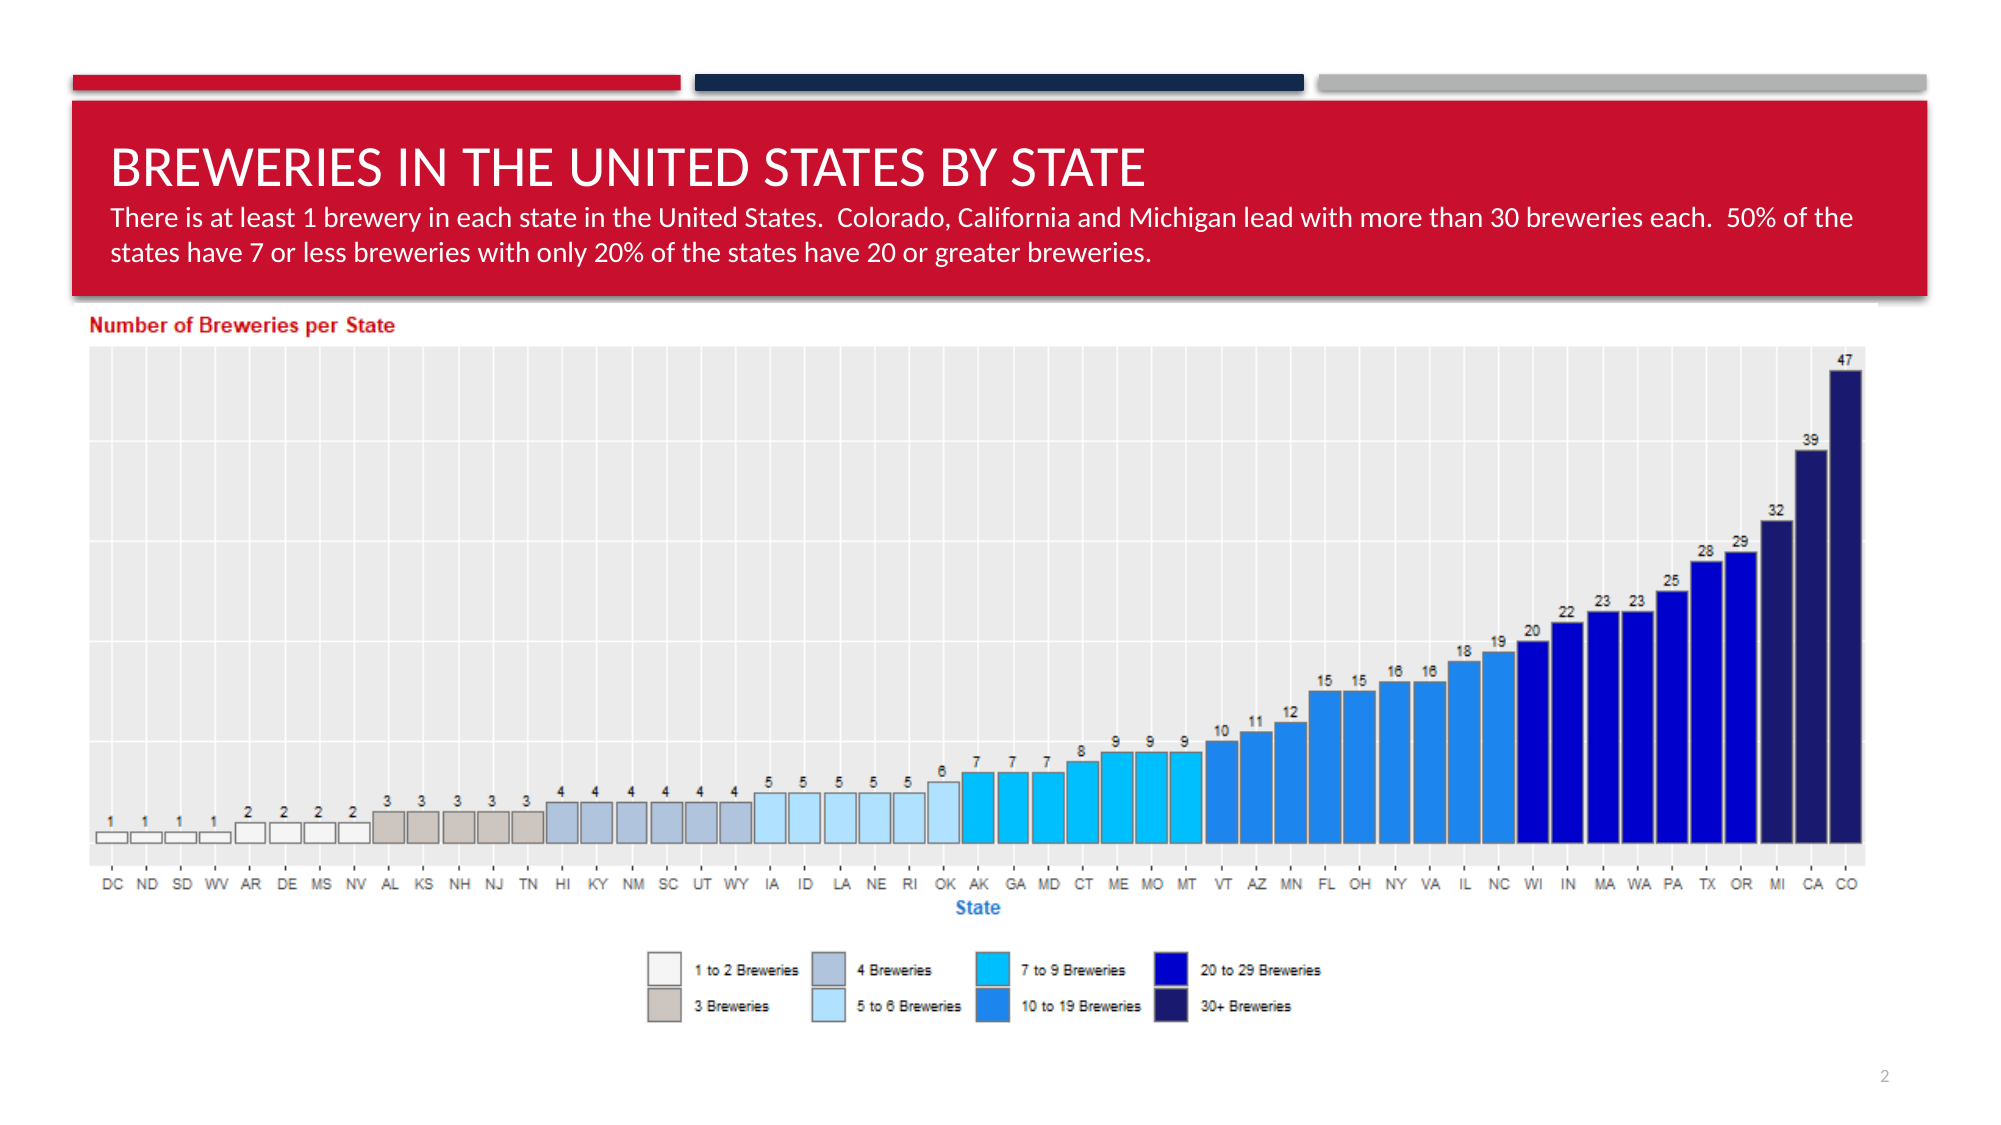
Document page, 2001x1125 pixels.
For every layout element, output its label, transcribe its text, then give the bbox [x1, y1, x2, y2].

picture [73, 302, 1878, 1046]
slide_number 2 [1732, 1044, 1905, 1105]
title Breweries in the United States by State There is at least 1 brewery in each state in the United States. Colorado, California and Michigan lead with more than 30 breweries each. 50% of the states have 7 or less breweries with only 20% of the states have 20 or greater breweries. [95, 115, 1905, 282]
